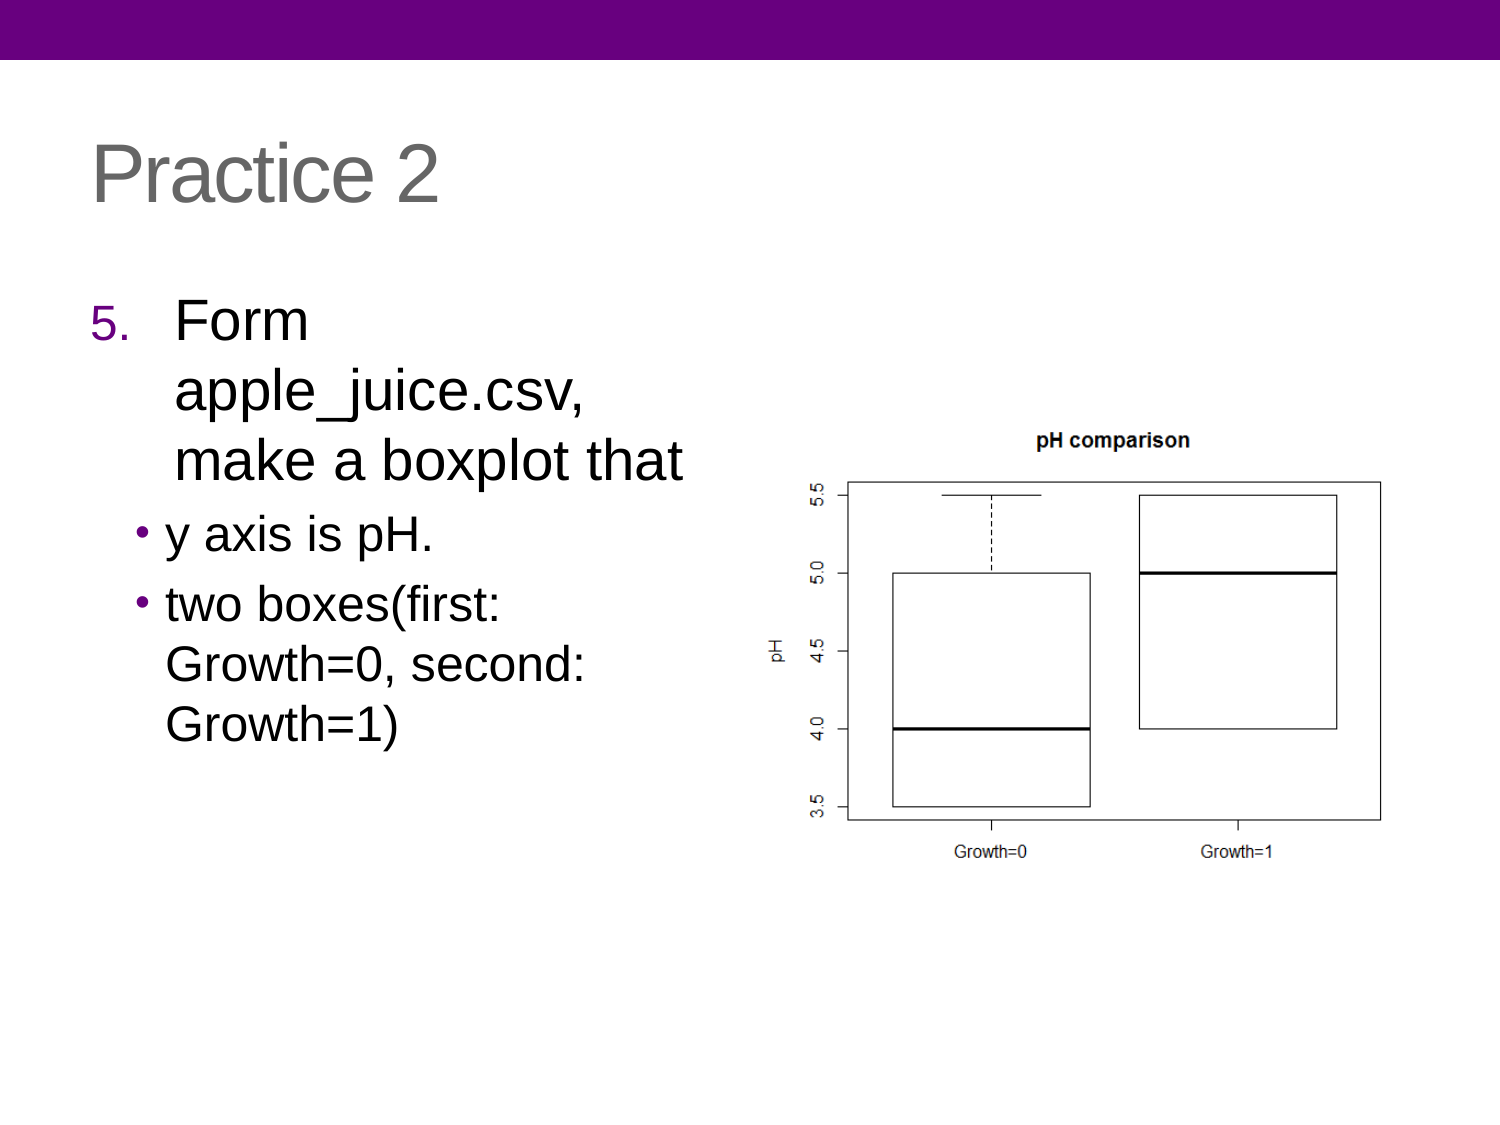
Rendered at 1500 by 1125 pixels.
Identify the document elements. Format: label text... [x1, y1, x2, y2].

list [762, 396, 1426, 927]
list Form apple_juice.csv, make a boxplot that y axis is pH. two boxes(first: Growth=0, second: Growth=1) [75, 274, 738, 1049]
title Practice 2 [75, 87, 1425, 250]
